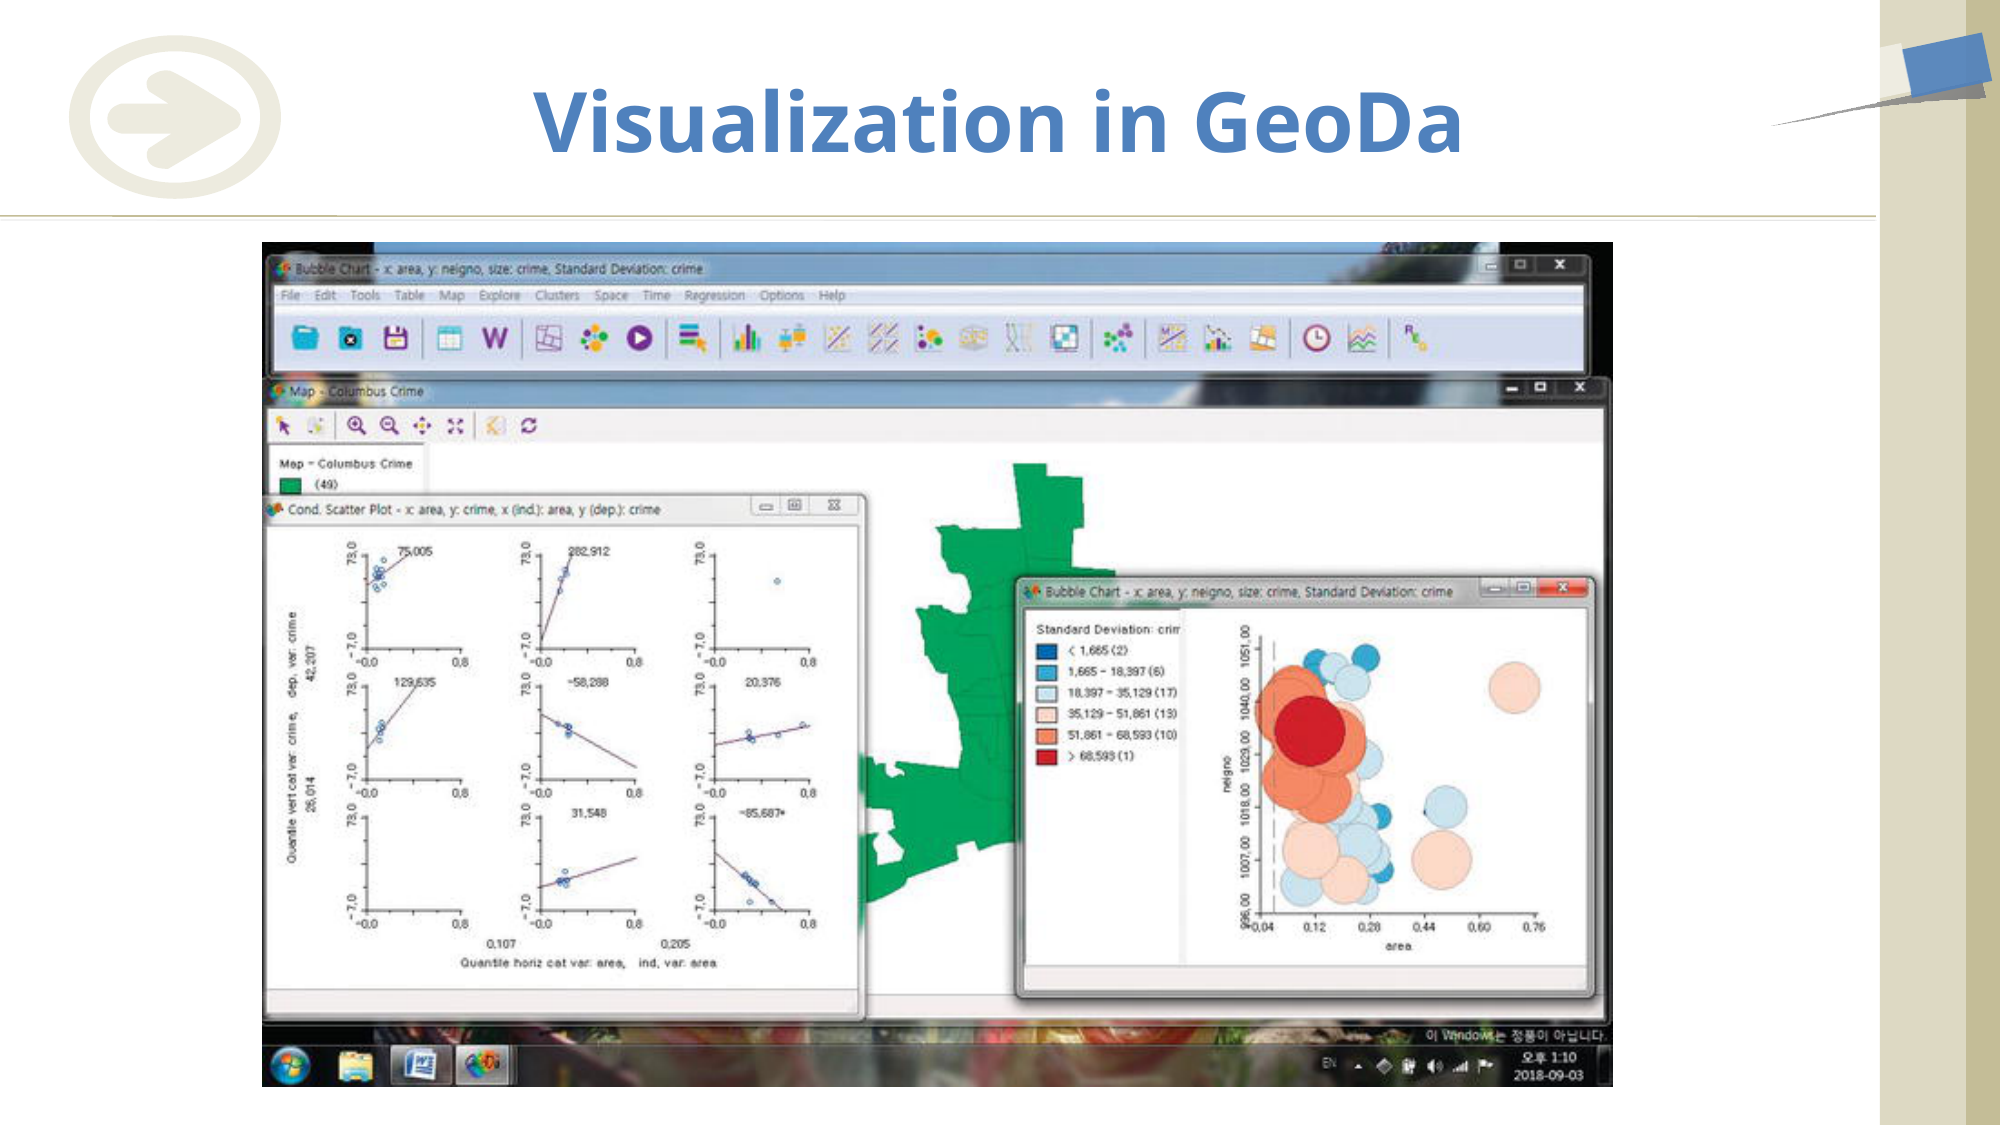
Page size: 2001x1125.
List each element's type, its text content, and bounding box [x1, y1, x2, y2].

title Visualization in GeoDa [99, 24, 1900, 213]
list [261, 242, 1613, 1087]
